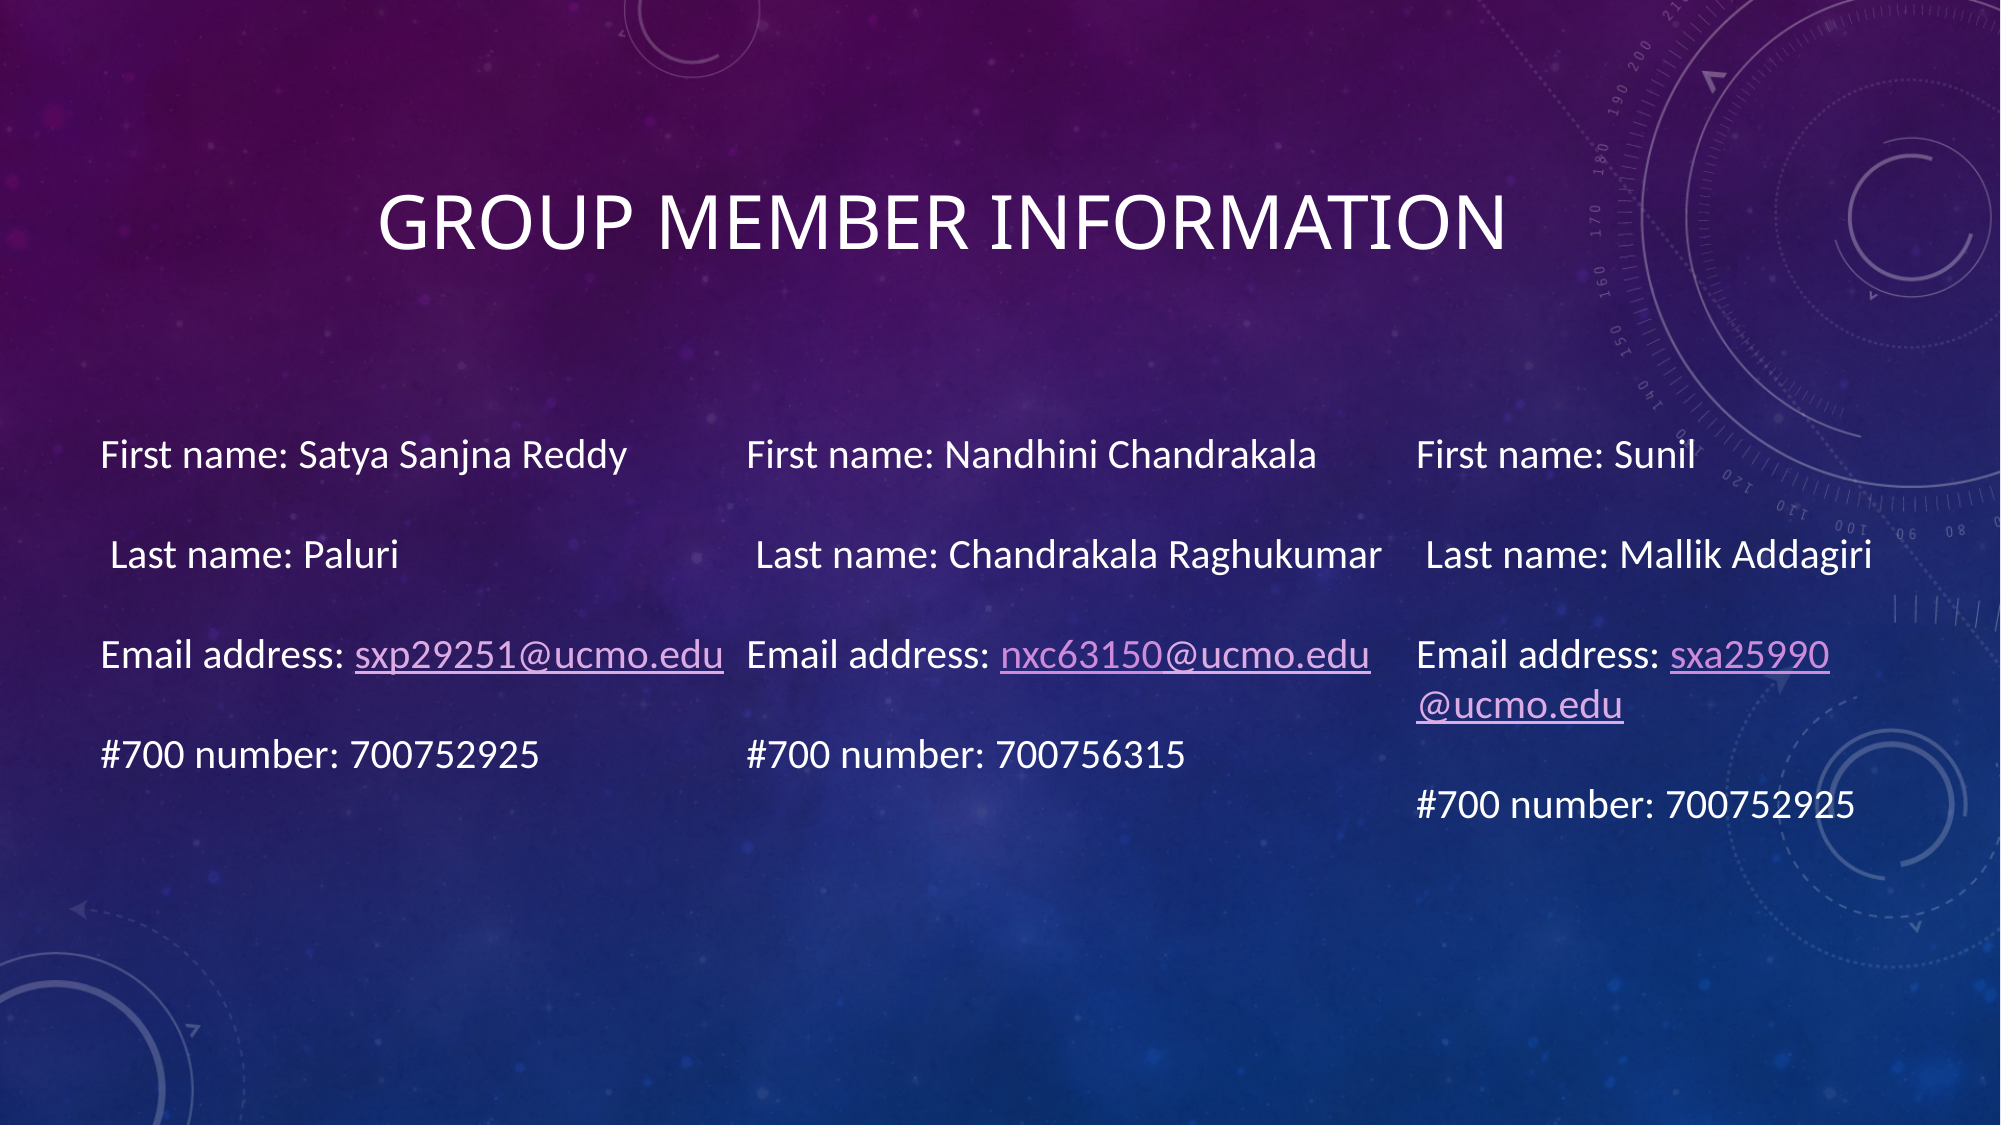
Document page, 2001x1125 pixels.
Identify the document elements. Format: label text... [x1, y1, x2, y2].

text_box First name: Nandhini Chandrakala Last name: Chandrakala Raghukumar Email address: nxc63150@ucmo.edu #700 number: 700756315 [731, 419, 1399, 835]
title Group member information [112, 99, 1775, 339]
text_box First name: Sunil Last name: Mallik Addagiri Email address: sxa25990@ucmo.edu #700 number: 700752925 [1401, 419, 2000, 835]
text_box First name: Satya Sanjna Reddy Last name: Paluri Email address: sxp29251@ucmo.edu #700 number: 700752925 [85, 419, 731, 835]
picture [0, 0, 2001, 1125]
